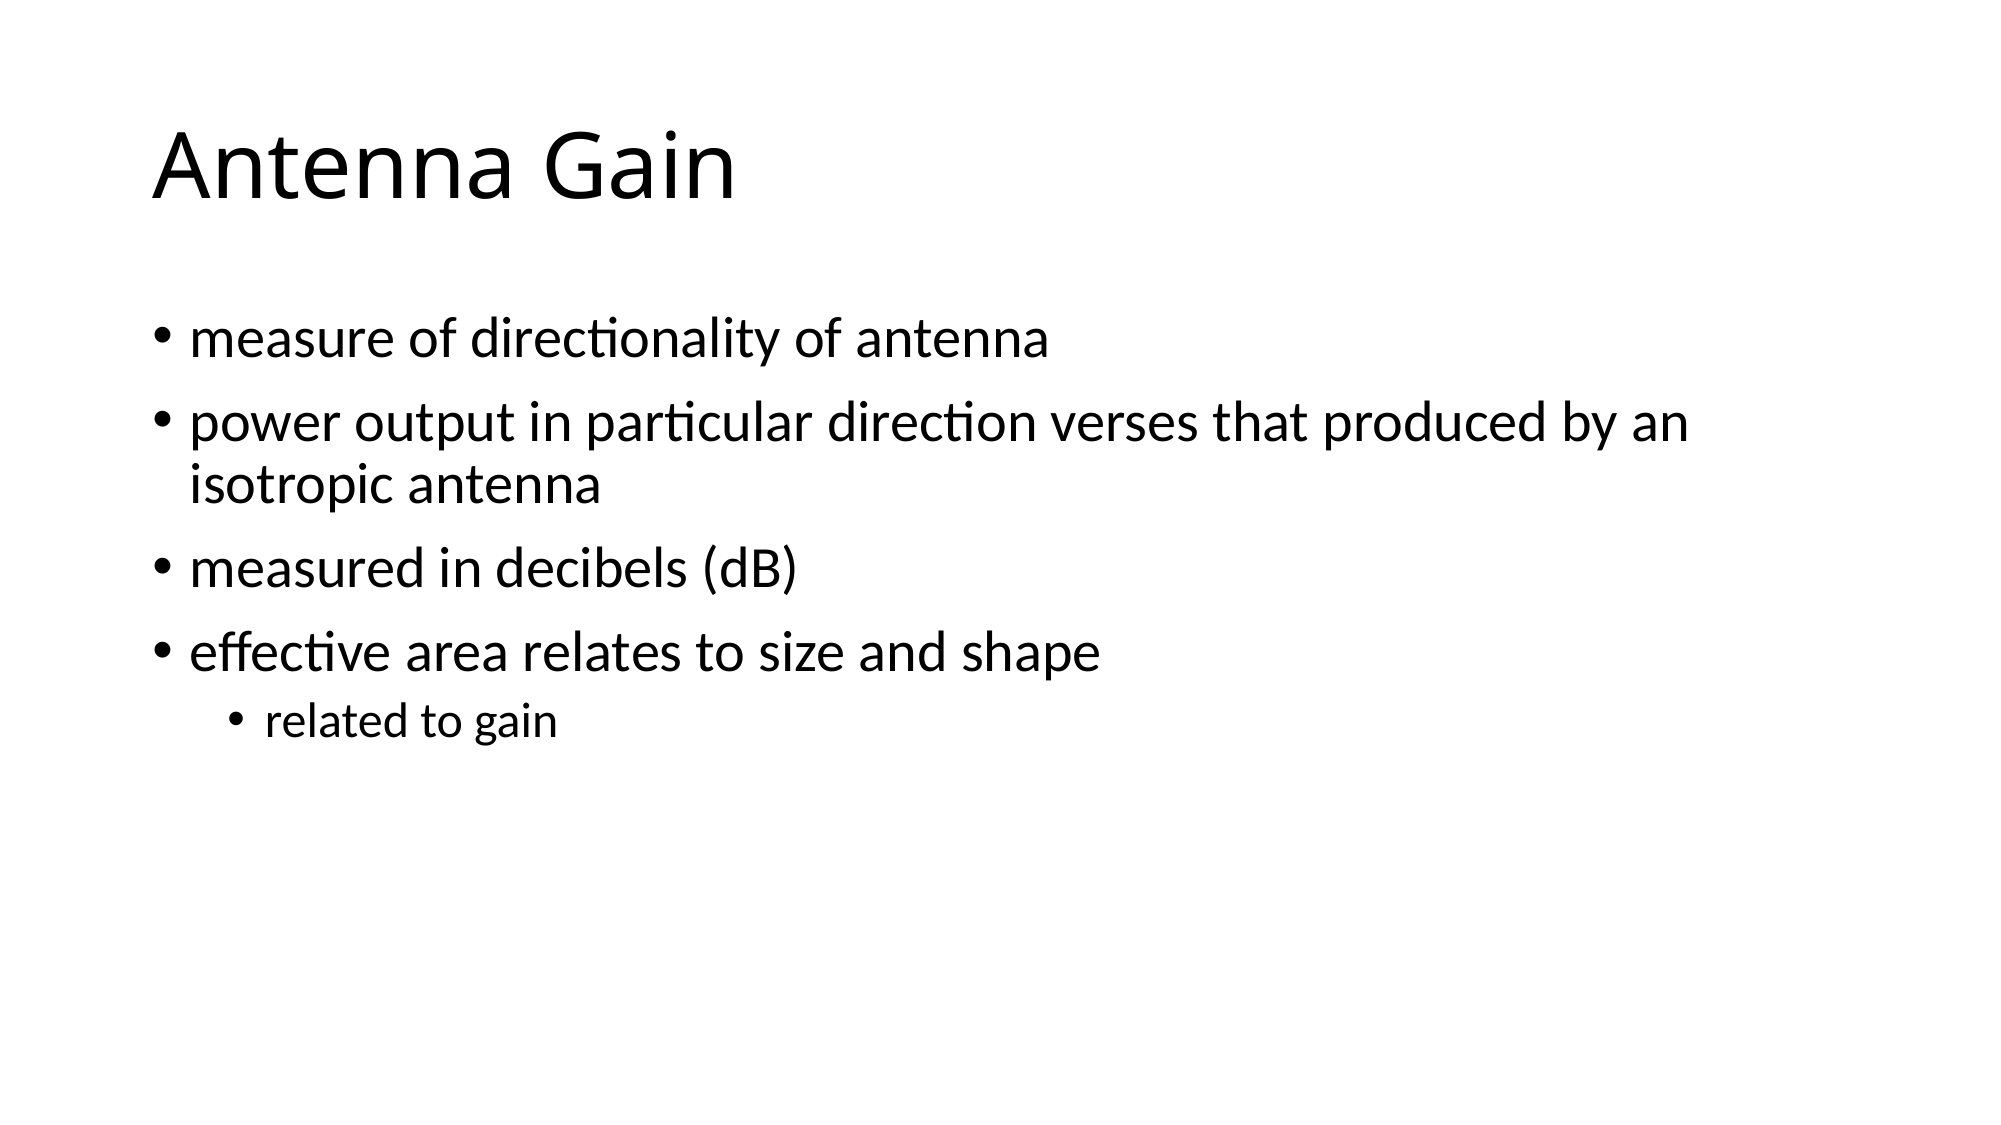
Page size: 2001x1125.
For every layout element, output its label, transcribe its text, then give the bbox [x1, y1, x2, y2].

list measure of directionality of antenna power output in particular direction verses that produced by an isotropic antenna measured in decibels (dB) effective area relates to size and shape related to gain [137, 299, 1863, 1014]
title Antenna Gain [137, 59, 1863, 278]
